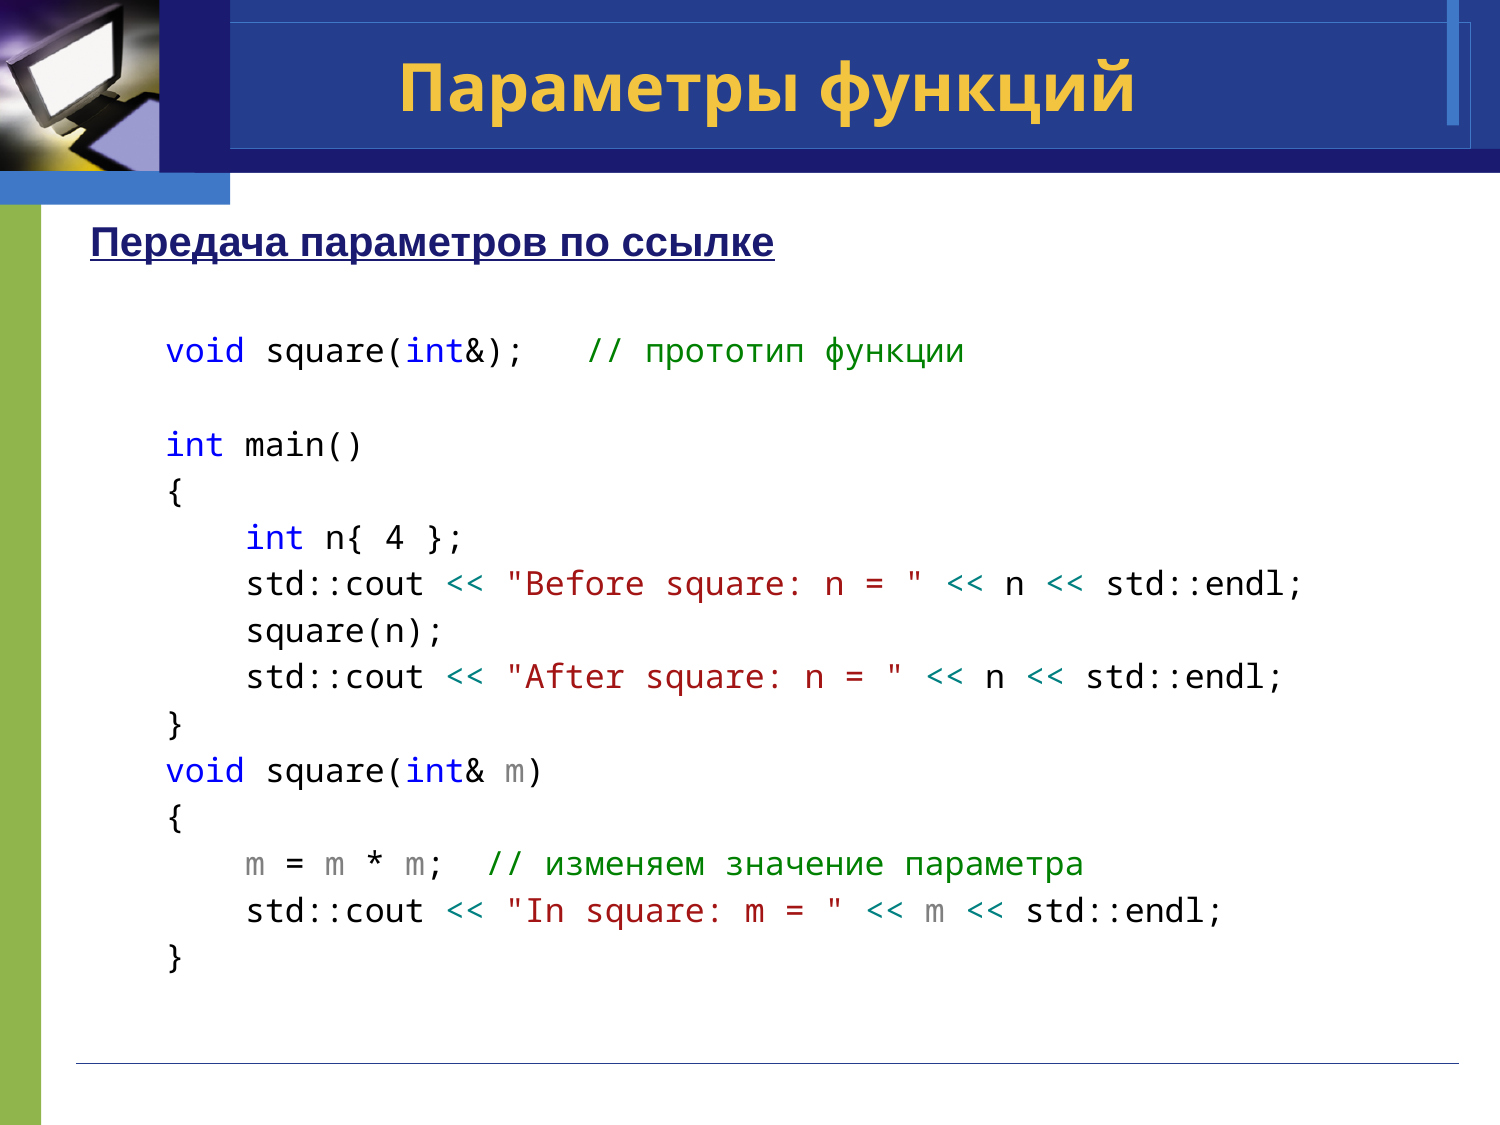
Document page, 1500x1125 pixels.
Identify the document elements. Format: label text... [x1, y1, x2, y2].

list Передача параметров по ссылке void square(int&); // прототип функции int main() { int n{ 4 }; std::cout << "Before square: n = " << n << std::endl; square(n); std::cout << "After square: n = " << n << std::endl; } void square(int& m) { m = m * m; // изменяем значение параметра std::cout << "In square: m = " << m << std::endl; } [74, 206, 1426, 1069]
picture [0, 0, 159, 171]
title Параметры функций [122, 38, 1413, 131]
